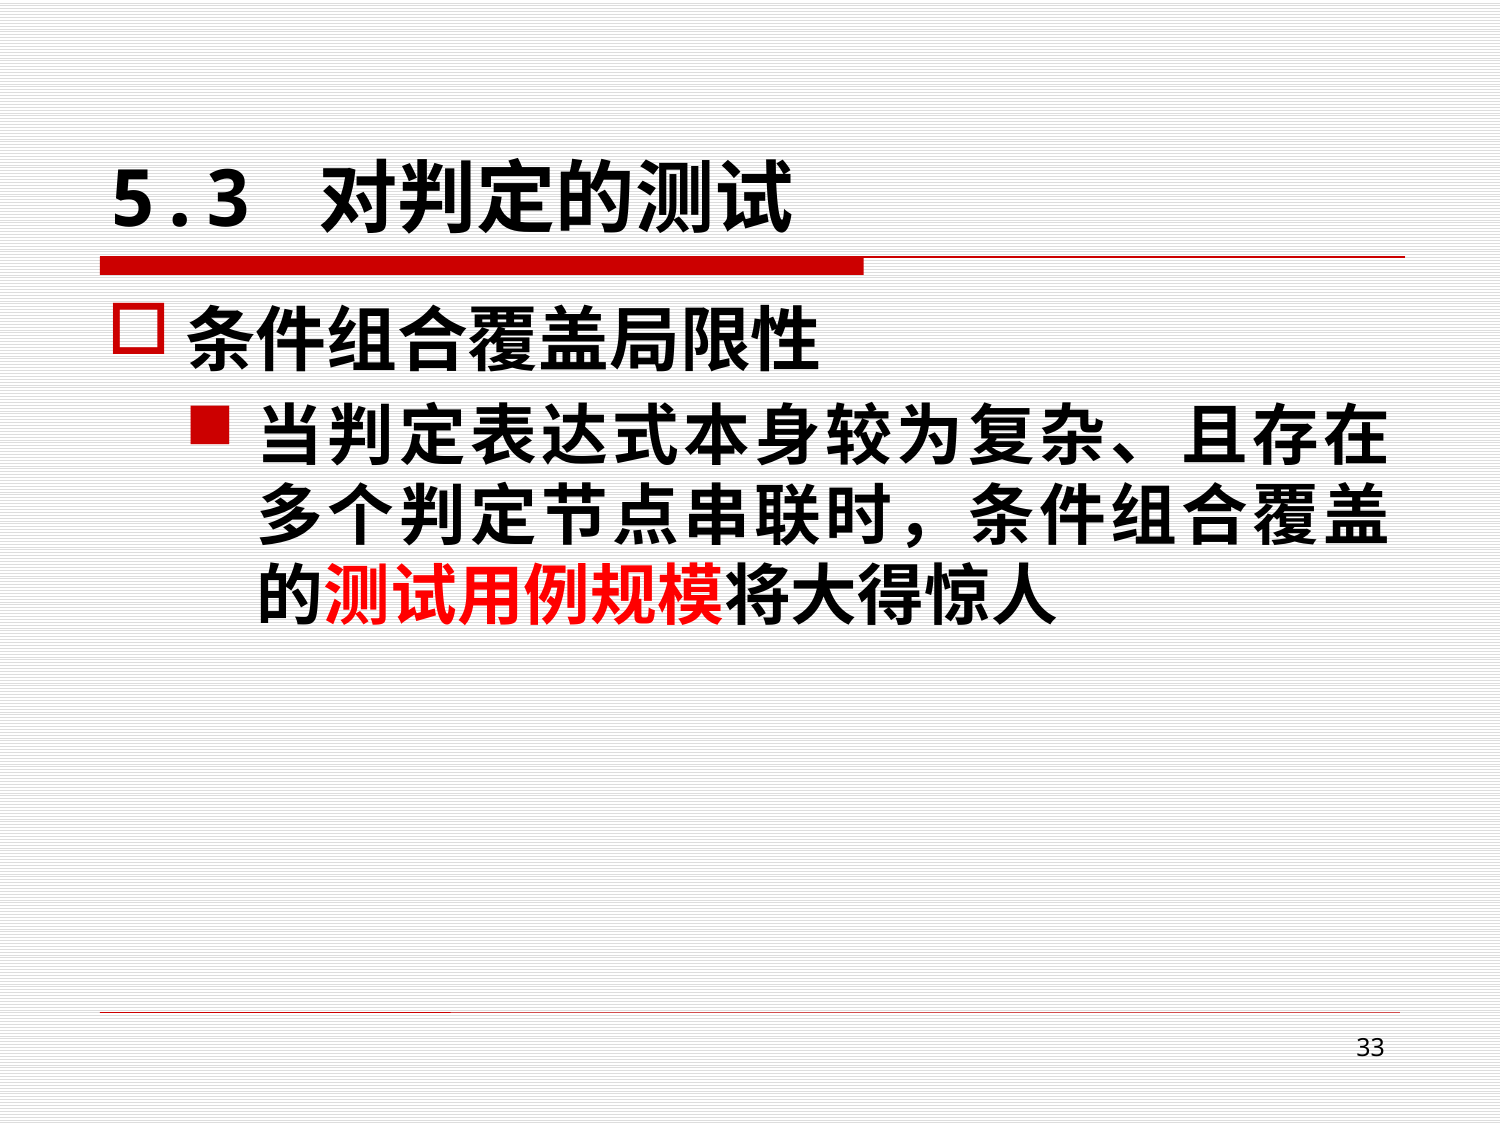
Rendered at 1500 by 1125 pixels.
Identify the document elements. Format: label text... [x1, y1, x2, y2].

title 5.3 对判定的测试 [94, 50, 1407, 250]
list 条件组合覆盖局限性 当判定表达式本身较为复杂、且存在多个判定节点串联时，条件组合覆盖的测试用例规模将大得惊人 [92, 287, 1406, 988]
slide_number 33 [1074, 1024, 1401, 1103]
